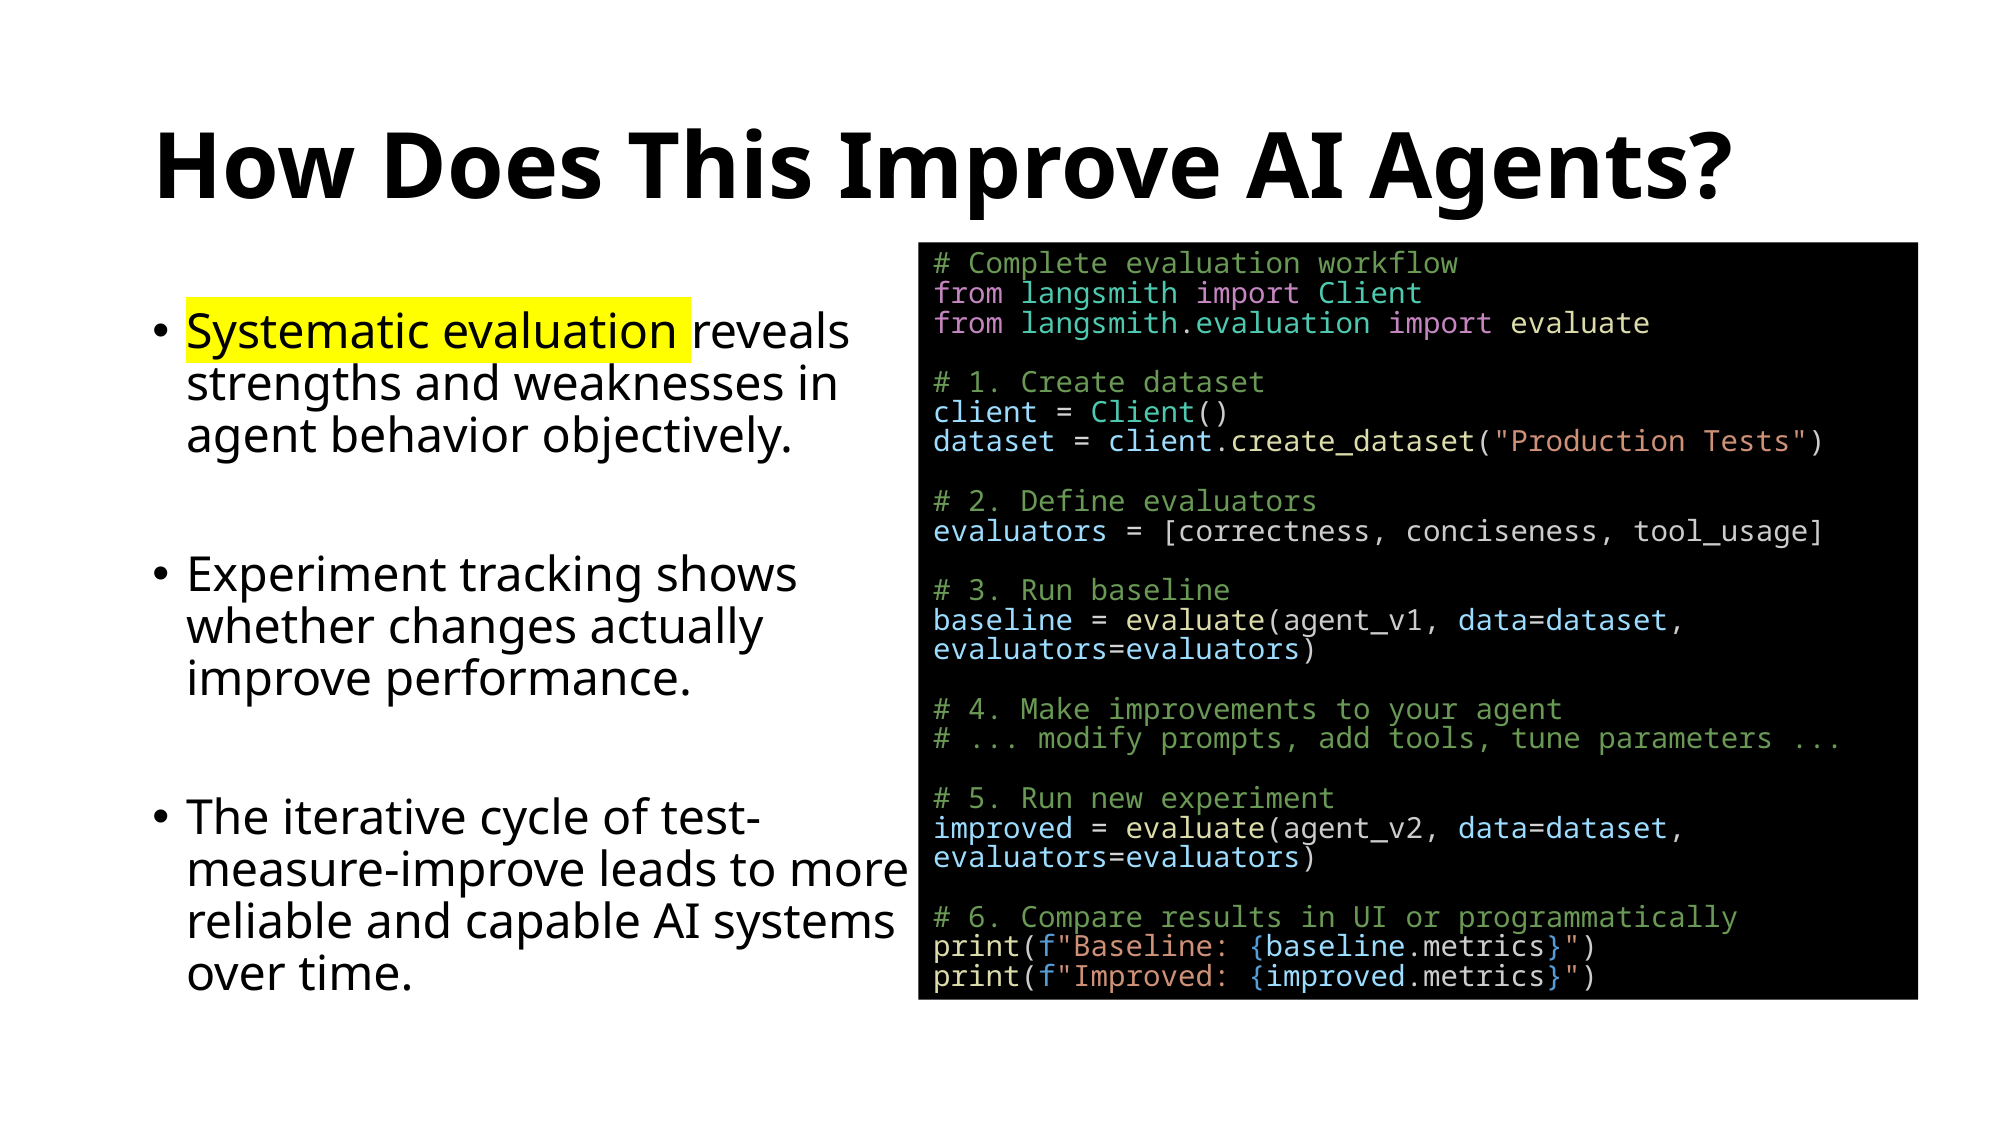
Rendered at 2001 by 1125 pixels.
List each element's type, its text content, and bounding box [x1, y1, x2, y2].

text_box # Complete evaluation workflow from langsmith import Client from langsmith.evaluation import evaluate # 1. Create dataset client = Client() dataset = client.create_dataset("Production Tests") # 2. Define evaluators evaluators = [correctness, conciseness, tool_usage] # 3. Run baseline baseline = evaluate(agent_v1, data=dataset, evaluators=evaluators) # 4. Make improvements to your agent # ... modify prompts, add tools, tune parameters ... # 5. Run new experiment improved = evaluate(agent_v2, data=dataset, evaluators=evaluators) # 6. Compare results in UI or programmatically print(f"Baseline: {baseline.metrics}") print(f"Improved: {improved.metrics}") [918, 242, 1919, 1000]
list Systematic evaluation reveals strengths and weaknesses in agent behavior objectively. Experiment tracking shows whether changes actually improve performance. The iterative cycle of test-measure-improve leads to more reliable and capable AI systems over time. [137, 299, 939, 1014]
title How Does This Improve AI Agents? [137, 59, 1863, 278]
